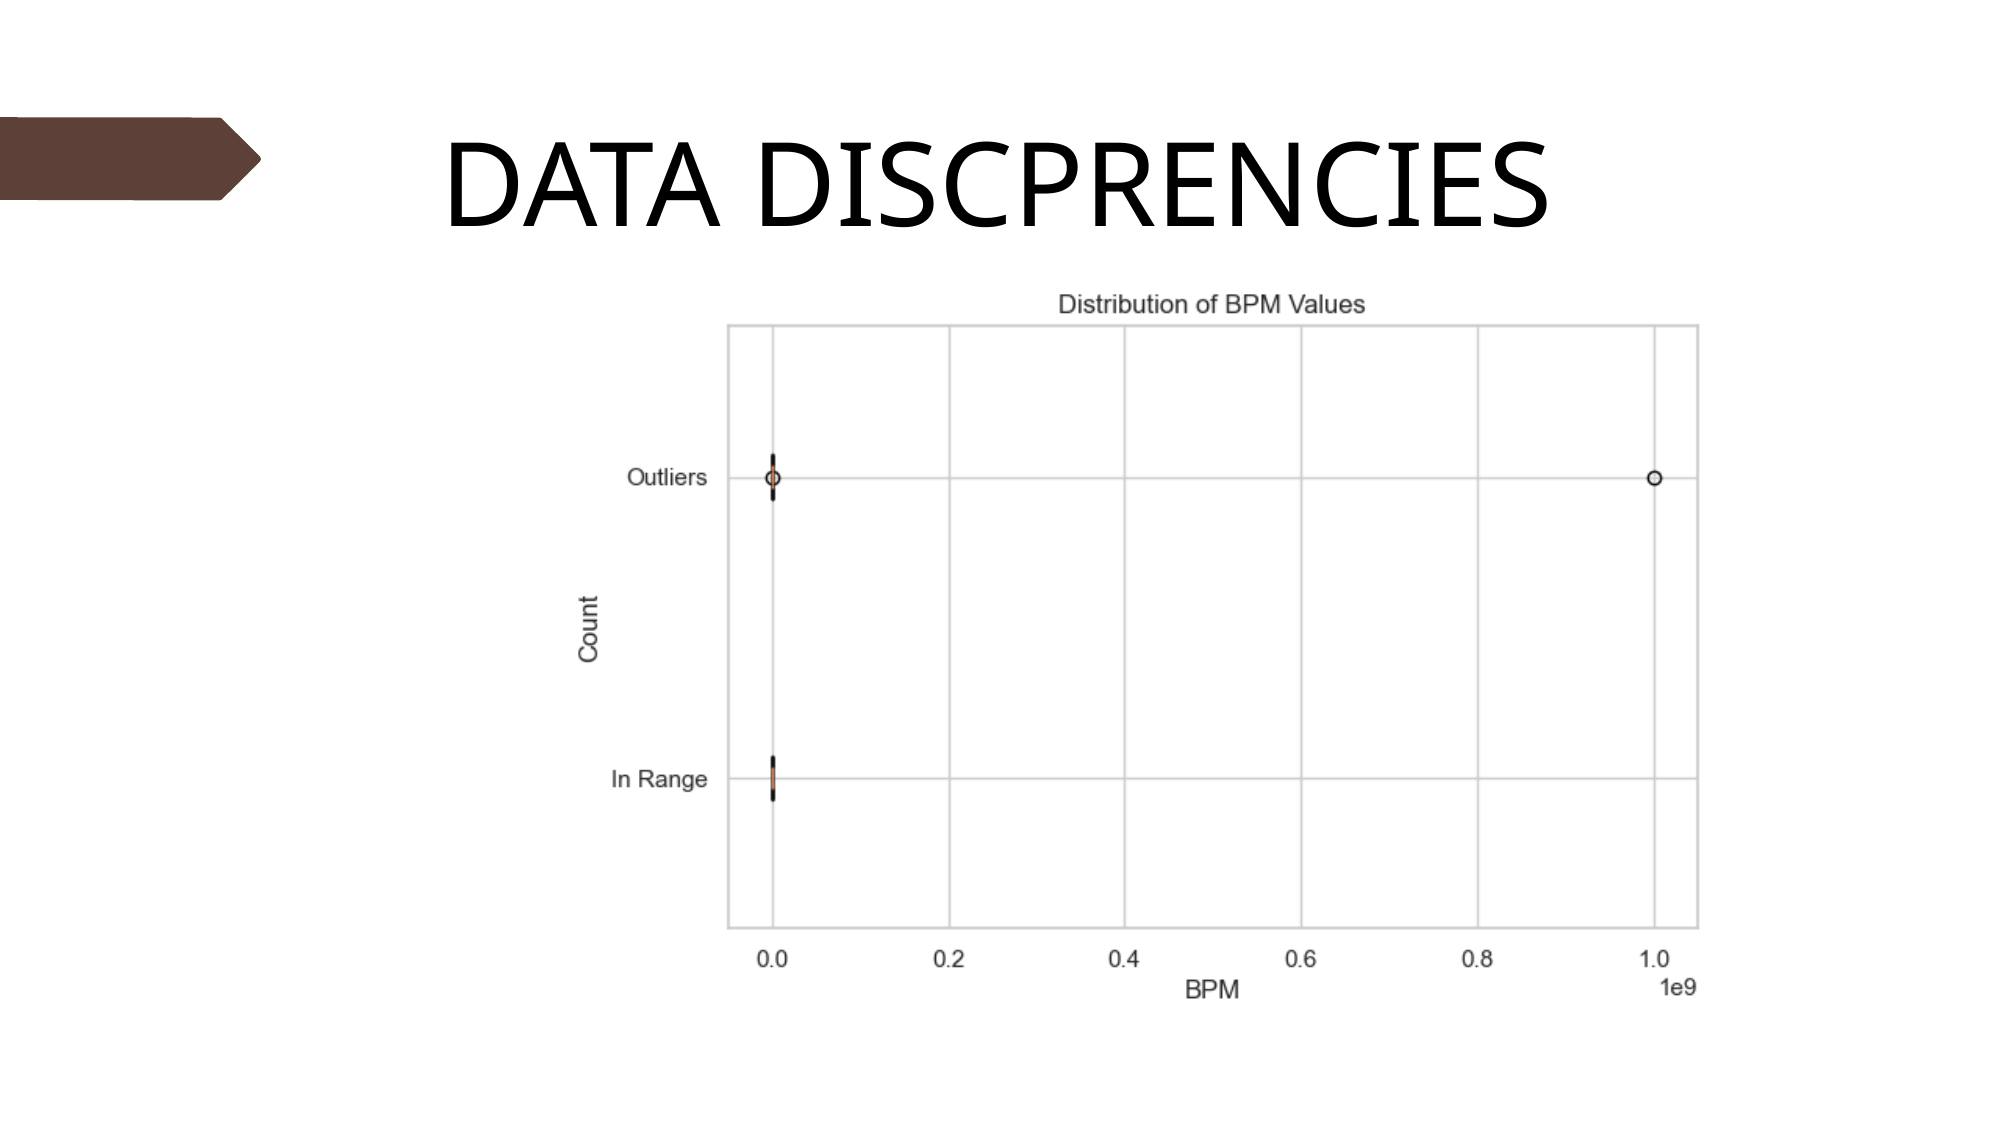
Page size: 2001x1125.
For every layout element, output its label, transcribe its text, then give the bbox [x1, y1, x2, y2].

title DATA DISCPRENCIES [425, 102, 1888, 313]
picture [563, 279, 1713, 1020]
